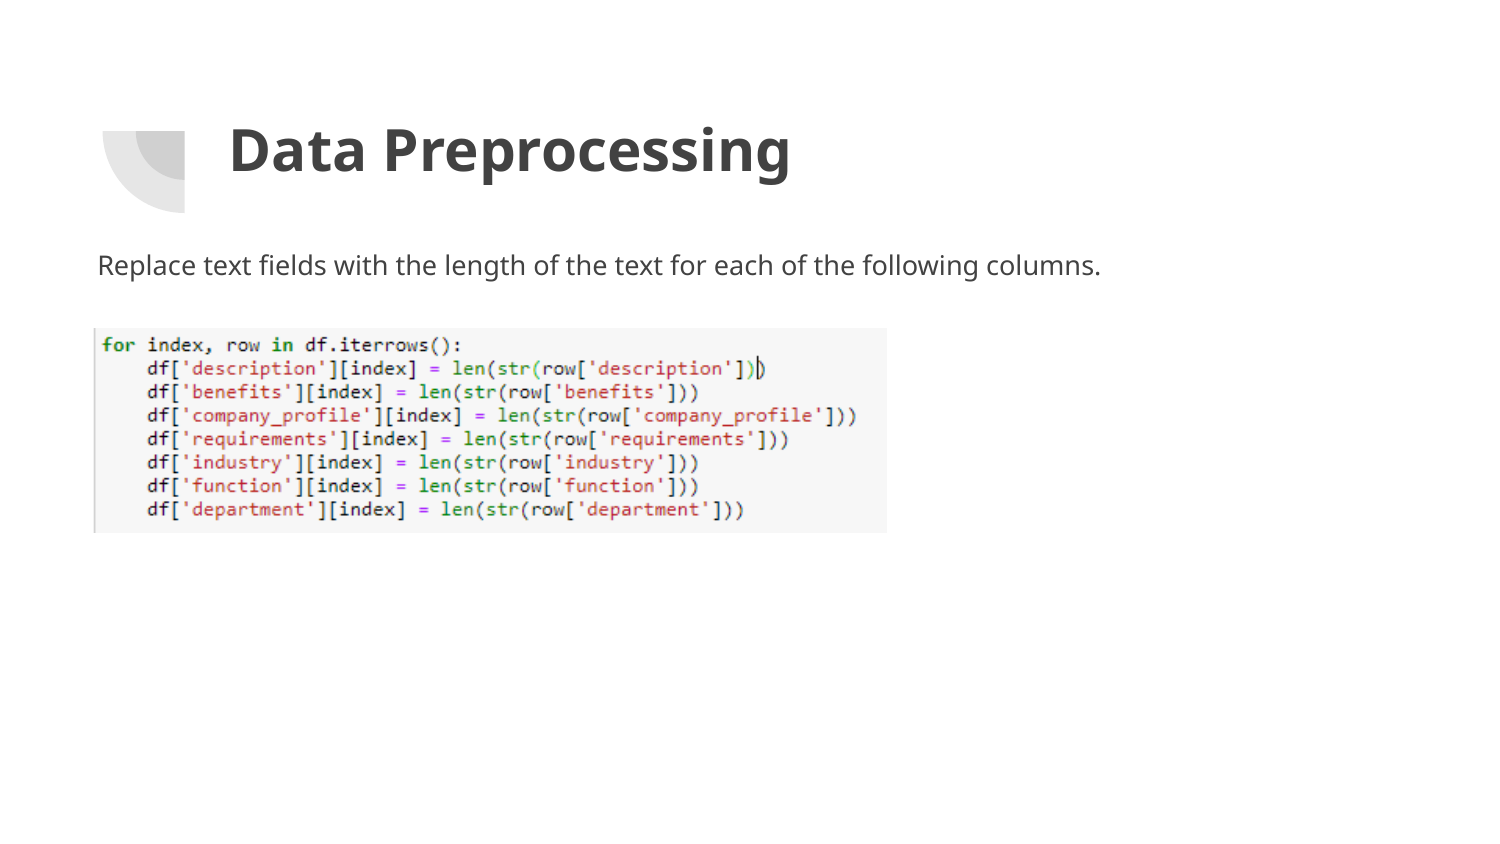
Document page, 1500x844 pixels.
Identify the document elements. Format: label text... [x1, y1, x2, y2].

title Data Preprocessing [213, 98, 1368, 228]
list Replace text fields with the length of the text for each of the following columns. [82, 228, 1433, 796]
picture [91, 327, 888, 534]
